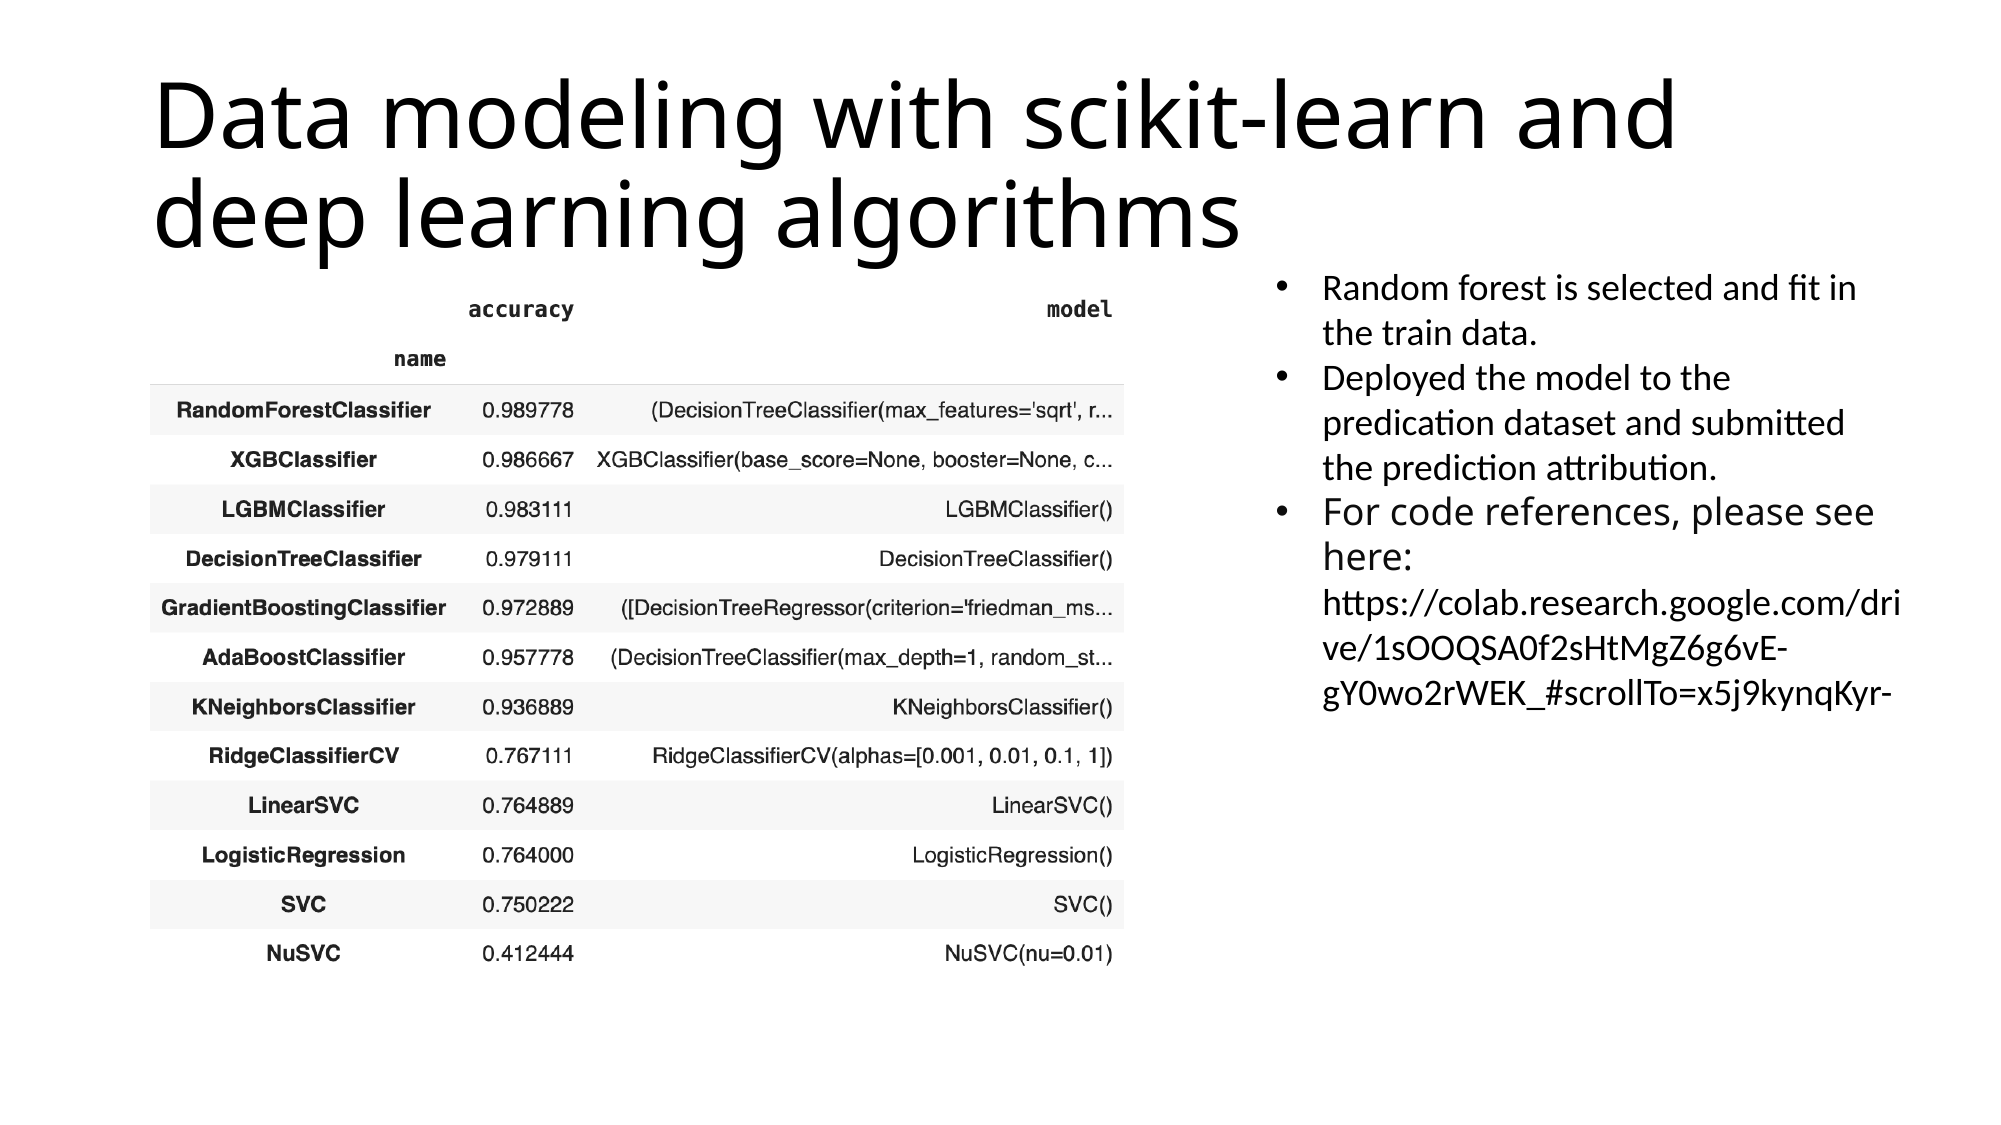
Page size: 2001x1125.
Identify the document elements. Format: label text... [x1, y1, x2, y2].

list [137, 277, 1152, 992]
title Data modeling with scikit-learn and deep learning algorithms [137, 59, 1863, 278]
text_box Random forest is selected and fit in the train data. Deployed the model to the predication dataset and submitted the prediction attribution. For code references, please see here: https://colab.research.google.com/drive/1sOOQSA0f2sHtMgZ6g6vE-gY0wo2rWEK_#scrollTo=x5j9kynqKyr- [1260, 255, 1918, 766]
